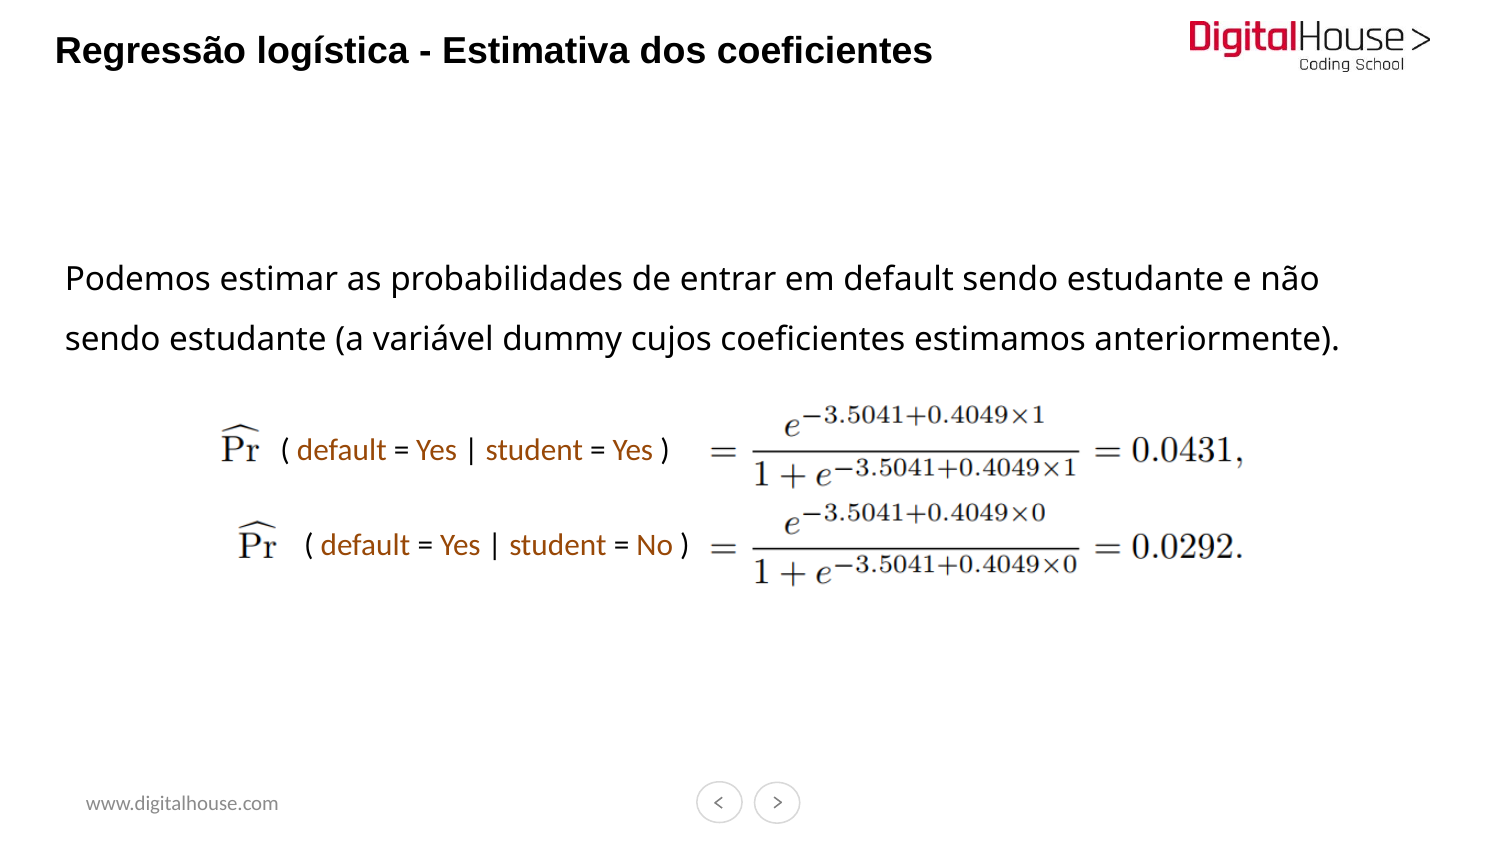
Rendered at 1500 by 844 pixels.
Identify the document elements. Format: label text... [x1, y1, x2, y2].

text_box Podemos estimar as probabilidades de entrar em default sendo estudante e não sendo estudante (a variável dummy cujos coeficientes estimamos anteriormente). [52, 177, 1403, 416]
picture [1190, 21, 1430, 72]
picture [129, 386, 1330, 613]
text_box Regressão logística - Estimativa dos coeficientes [39, 11, 1060, 85]
